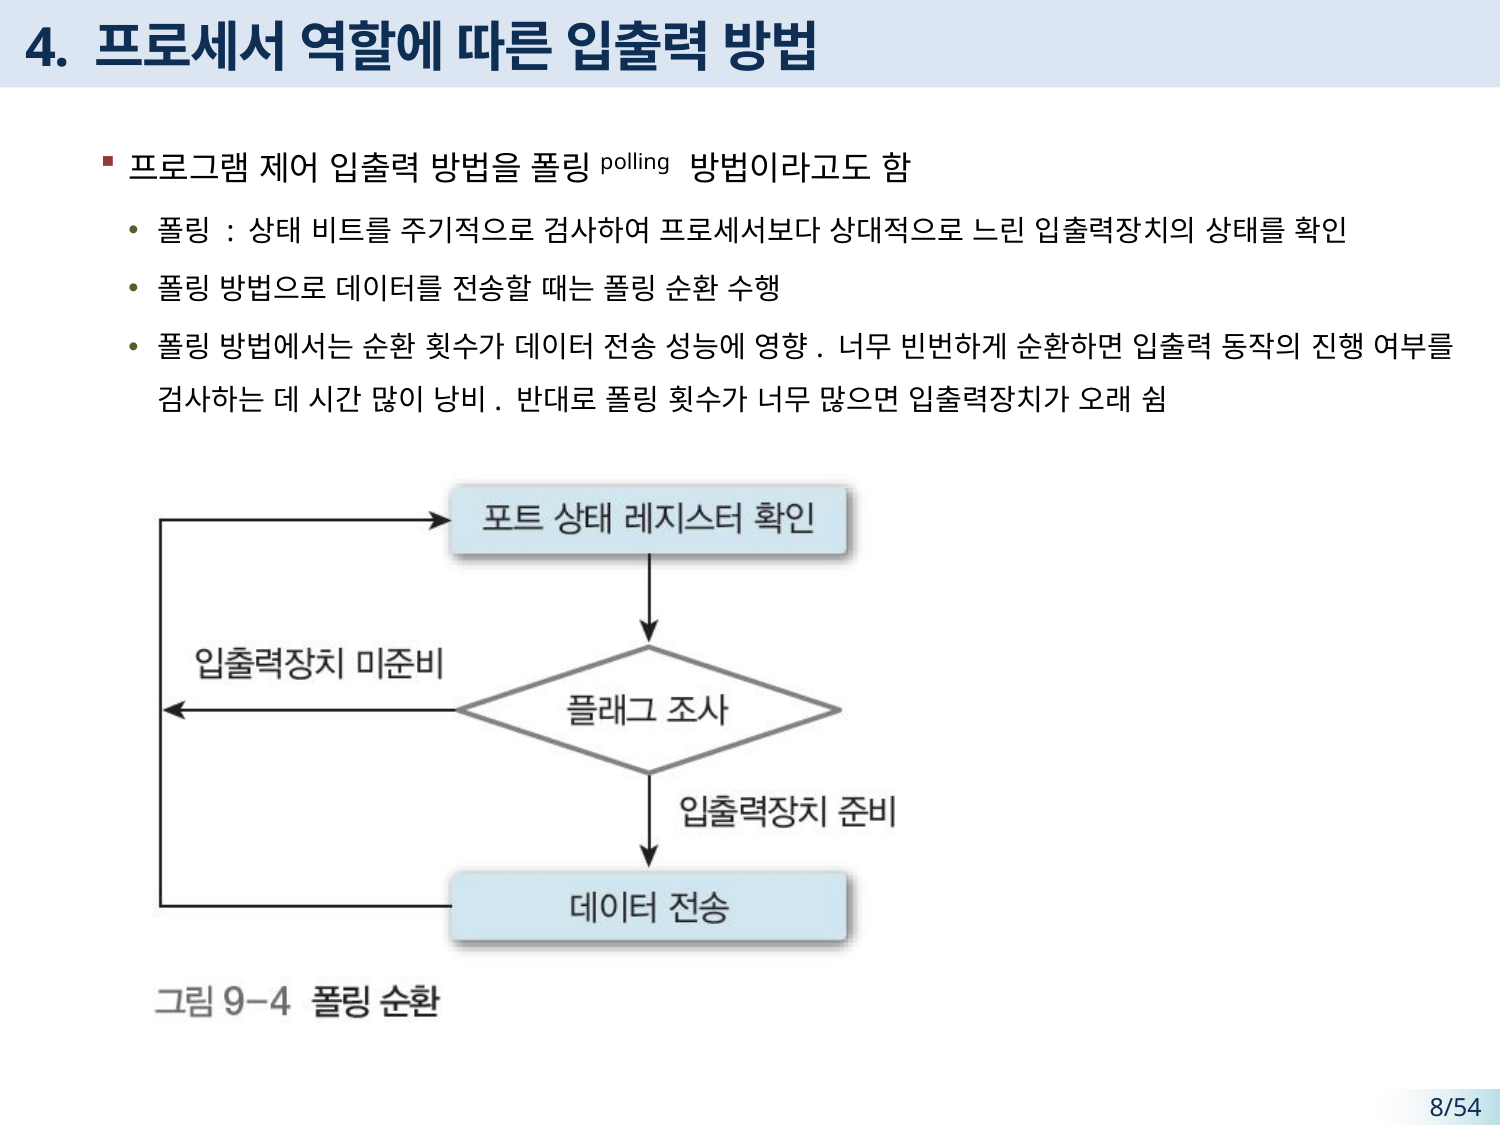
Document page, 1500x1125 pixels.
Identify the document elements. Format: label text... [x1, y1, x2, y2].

title 4. 프로세서 역할에 따른 입출력 방법 [10, 5, 1288, 84]
picture [151, 465, 906, 1028]
list 프로그램 제어 입출력 방법을 폴링polling 방법이라고도 함 폴링 : 상태 비트를 주기적으로 검사하여 프로세서보다 상대적으로 느린 입출력장치의 상태를 확인 폴링 방법으로 데이터를 전송할 때는 폴링 순환 수행 폴링 방법에서는 순환 횟수가 데이터 전송 성능에 영향. 너무 빈번하게 순환하면 입출력 동작의 진행 여부를 검사하는 데 시간 많이 낭비. 반대로 폴링 횟수가 너무 많으면 입출력장치가 오래 쉼 [10, 126, 1481, 1057]
